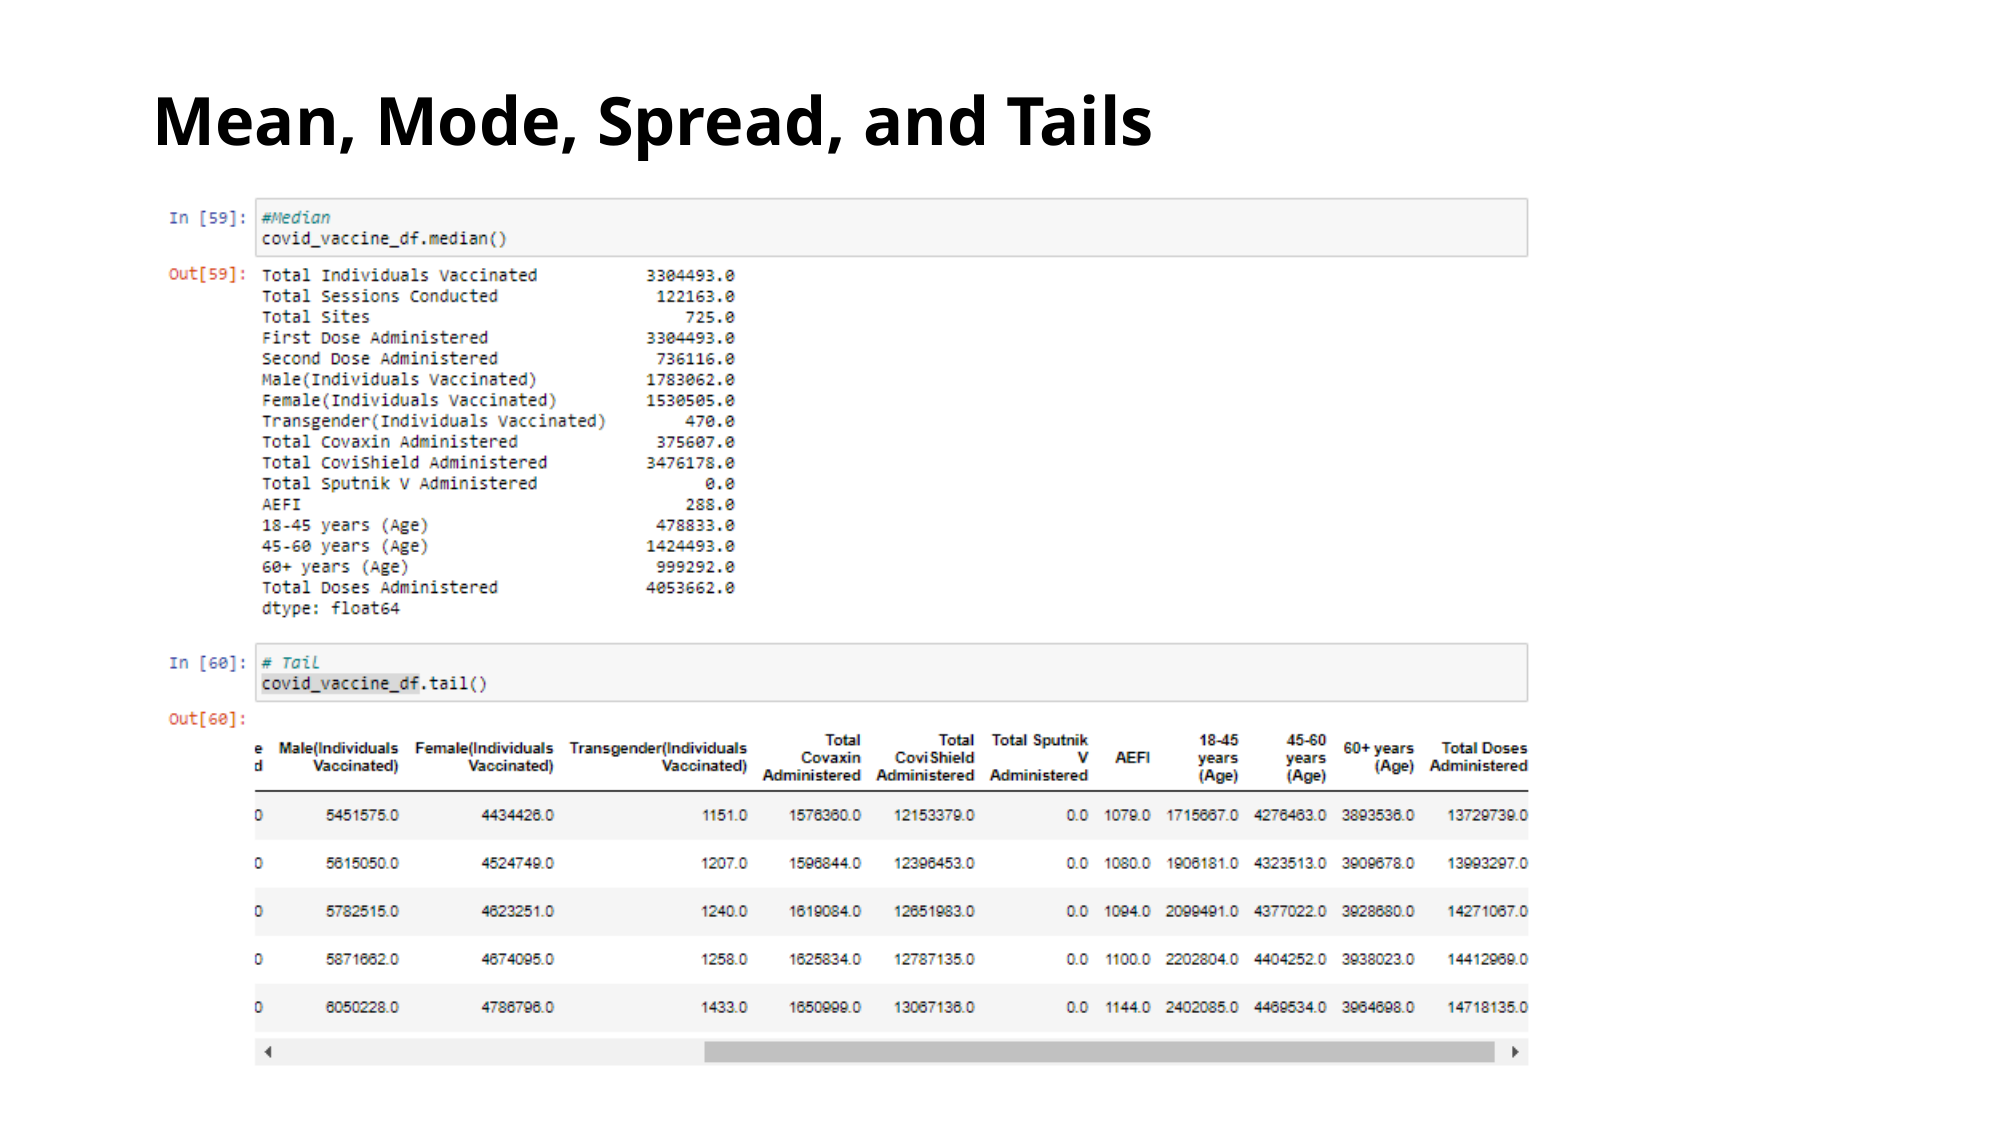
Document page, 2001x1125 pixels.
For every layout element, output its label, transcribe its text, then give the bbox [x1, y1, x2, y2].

picture [137, 187, 1551, 1101]
title Mean, Mode, Spread, and Tails [137, 59, 1700, 188]
